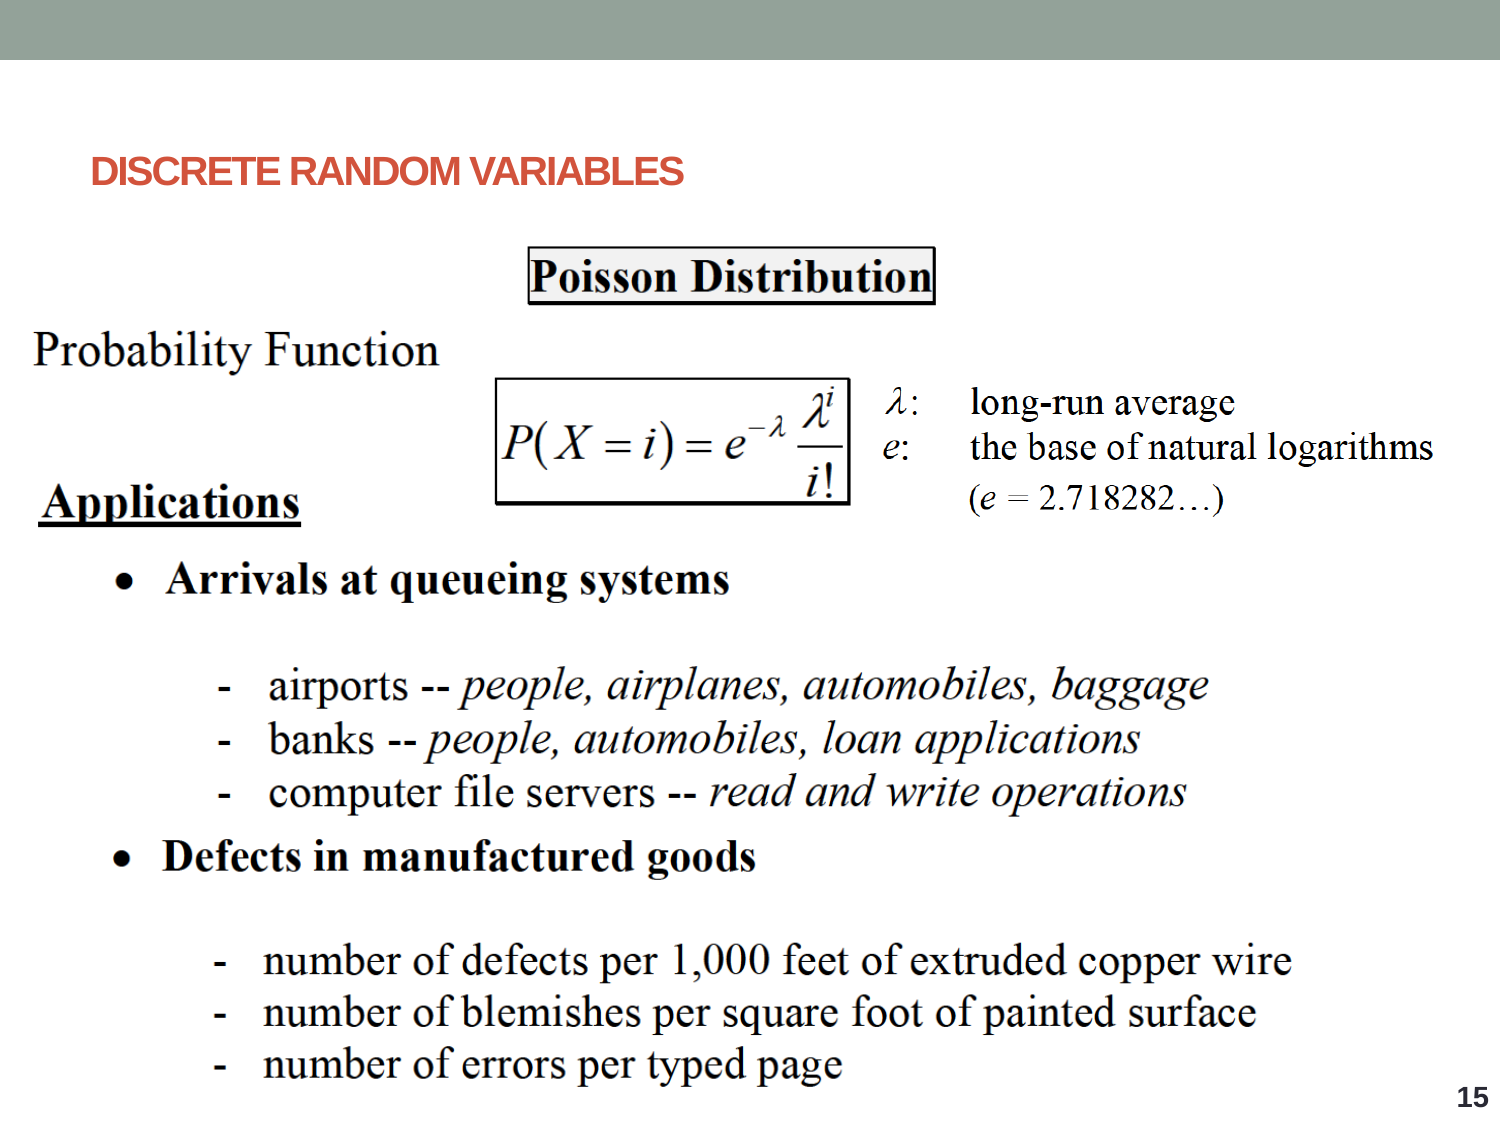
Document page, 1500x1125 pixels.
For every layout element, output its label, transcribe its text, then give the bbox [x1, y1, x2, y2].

slide_number 15 [1329, 1068, 1500, 1123]
picture [99, 550, 1338, 1101]
picture [24, 237, 1448, 538]
title DISCRETE RANDOM VARIABLES [75, 87, 1425, 250]
picture [962, 476, 1238, 524]
